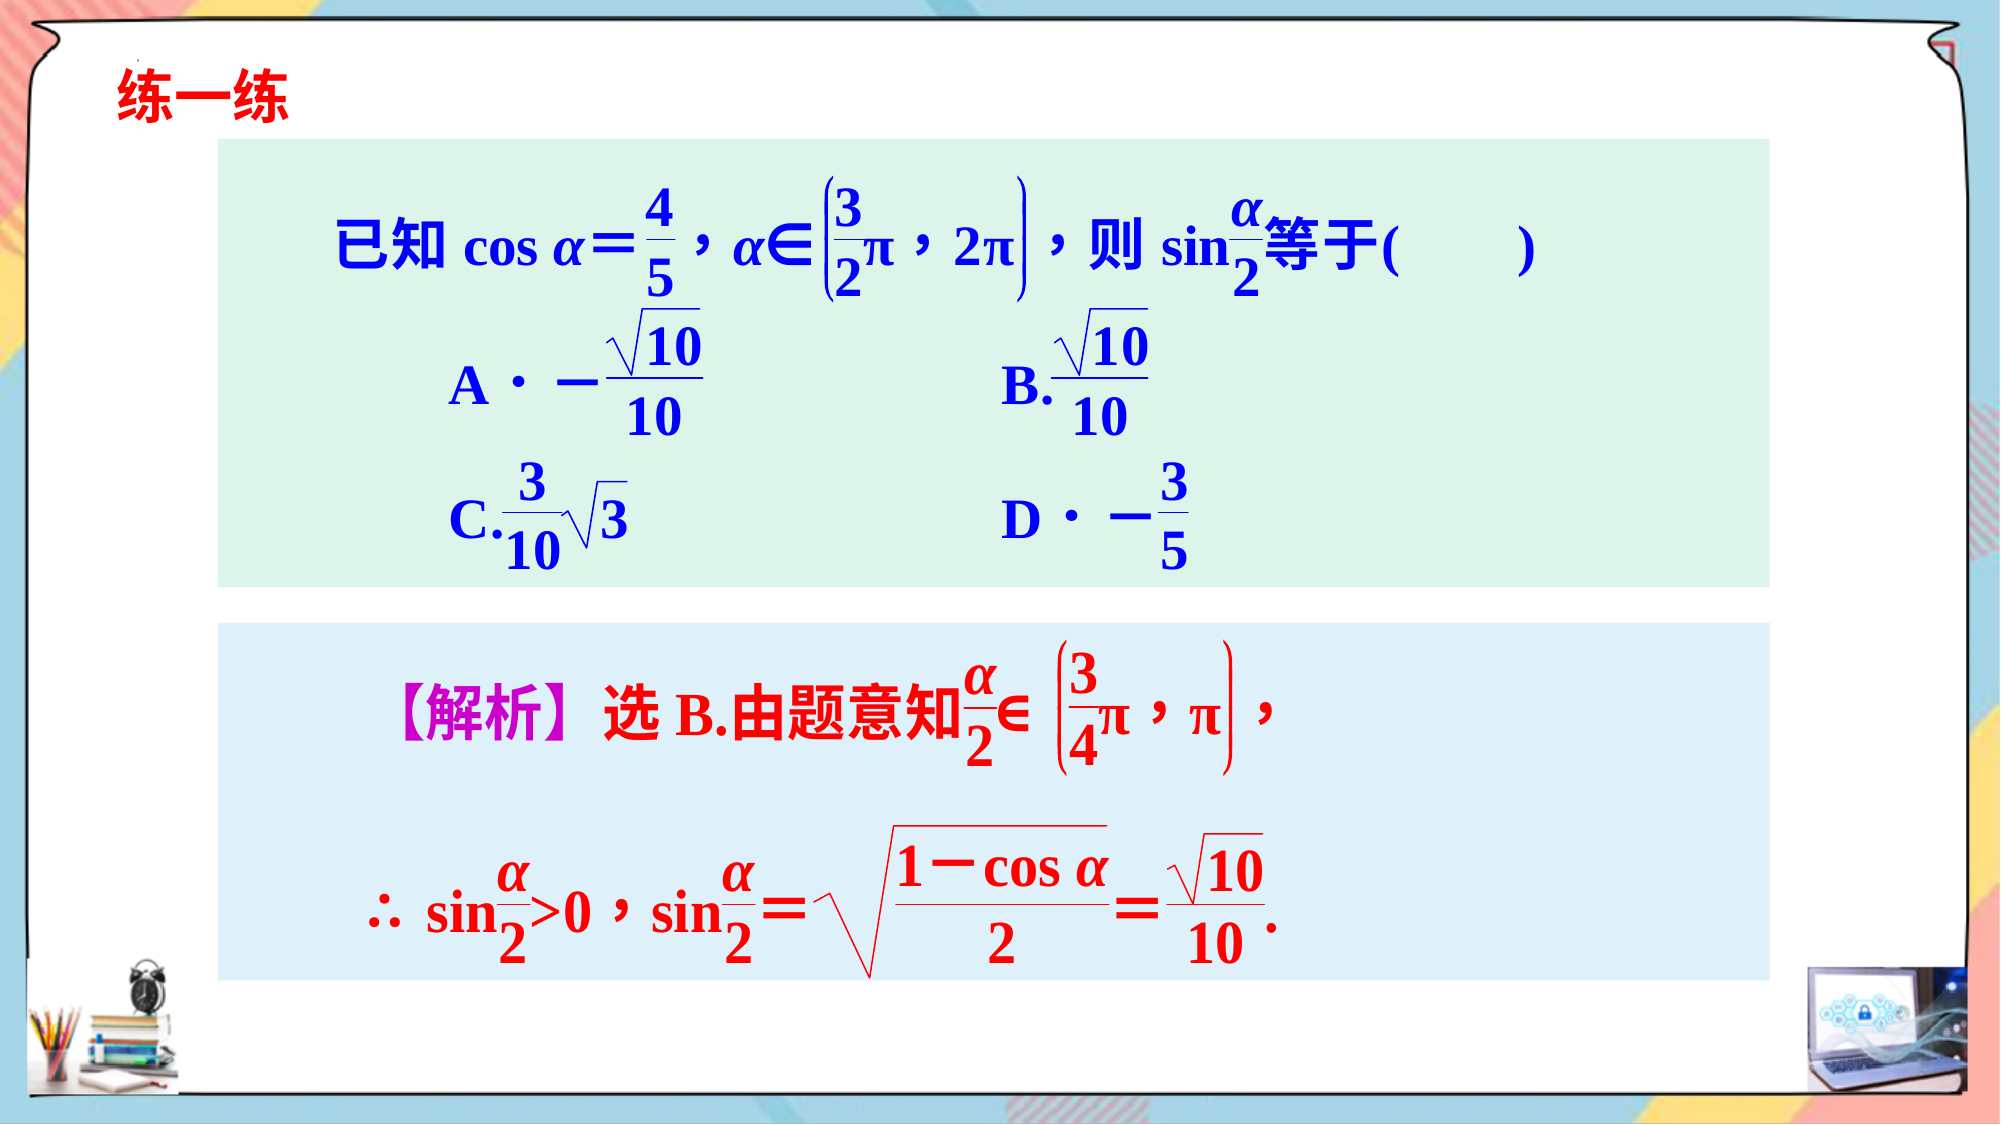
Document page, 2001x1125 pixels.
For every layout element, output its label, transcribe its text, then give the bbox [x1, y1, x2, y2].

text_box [332, 174, 1633, 650]
text_box 练一练 [101, 53, 385, 139]
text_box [249, 637, 1564, 1058]
text_box [217, 138, 1770, 588]
picture [0, 0, 2001, 1125]
text_box [217, 622, 332, 981]
text_box [1564, 622, 1770, 981]
